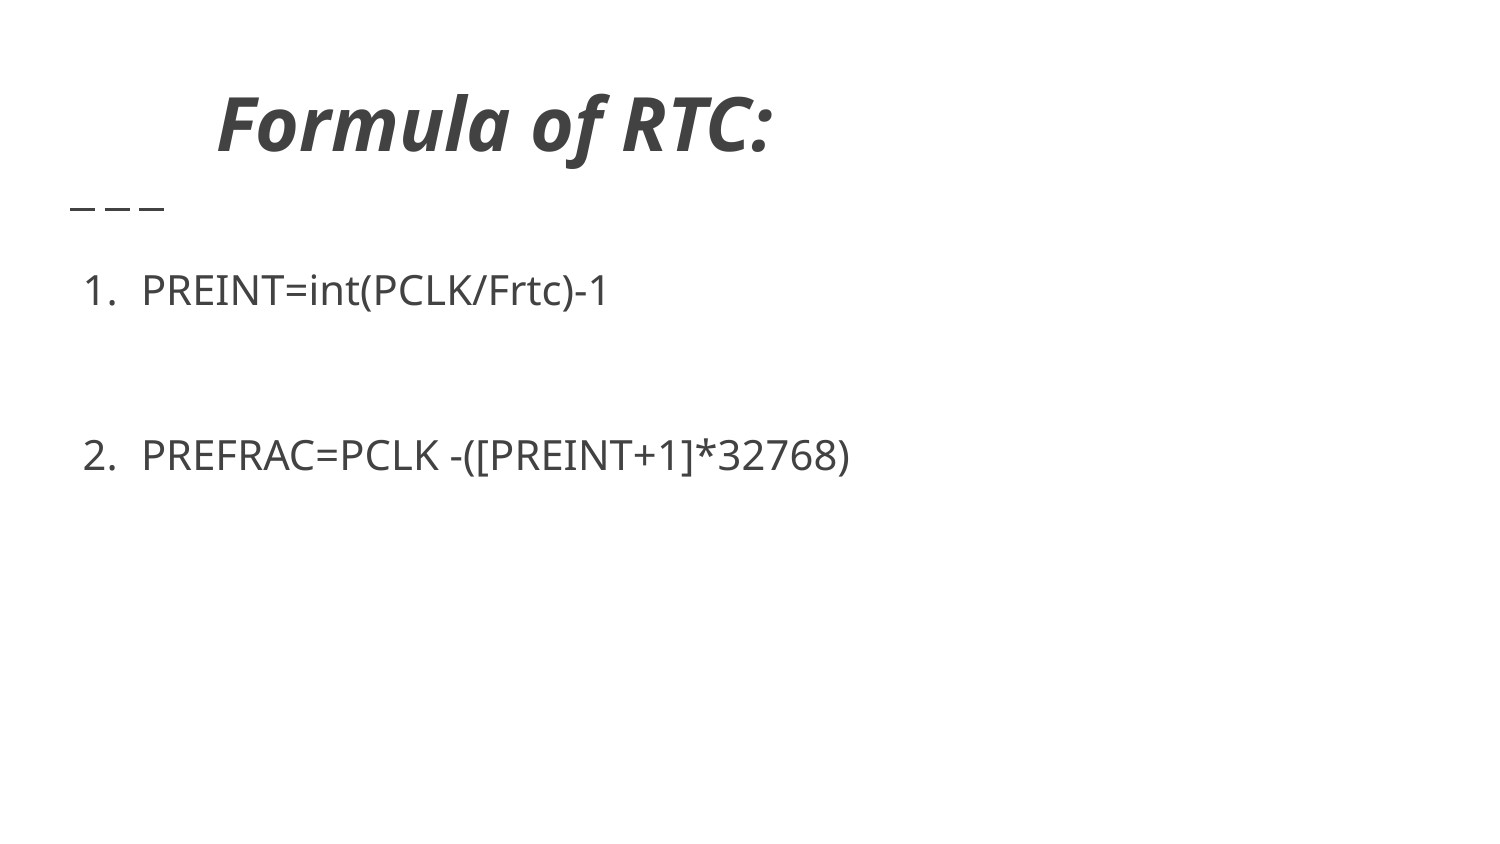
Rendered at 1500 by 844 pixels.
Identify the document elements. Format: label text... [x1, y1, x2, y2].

list PREINT=int(PCLK/Frtc)-1 PREFRAC=PCLK -([PREINT+1]*32768) [51, 240, 1449, 750]
title Formula of RTC: [51, 61, 1449, 182]
